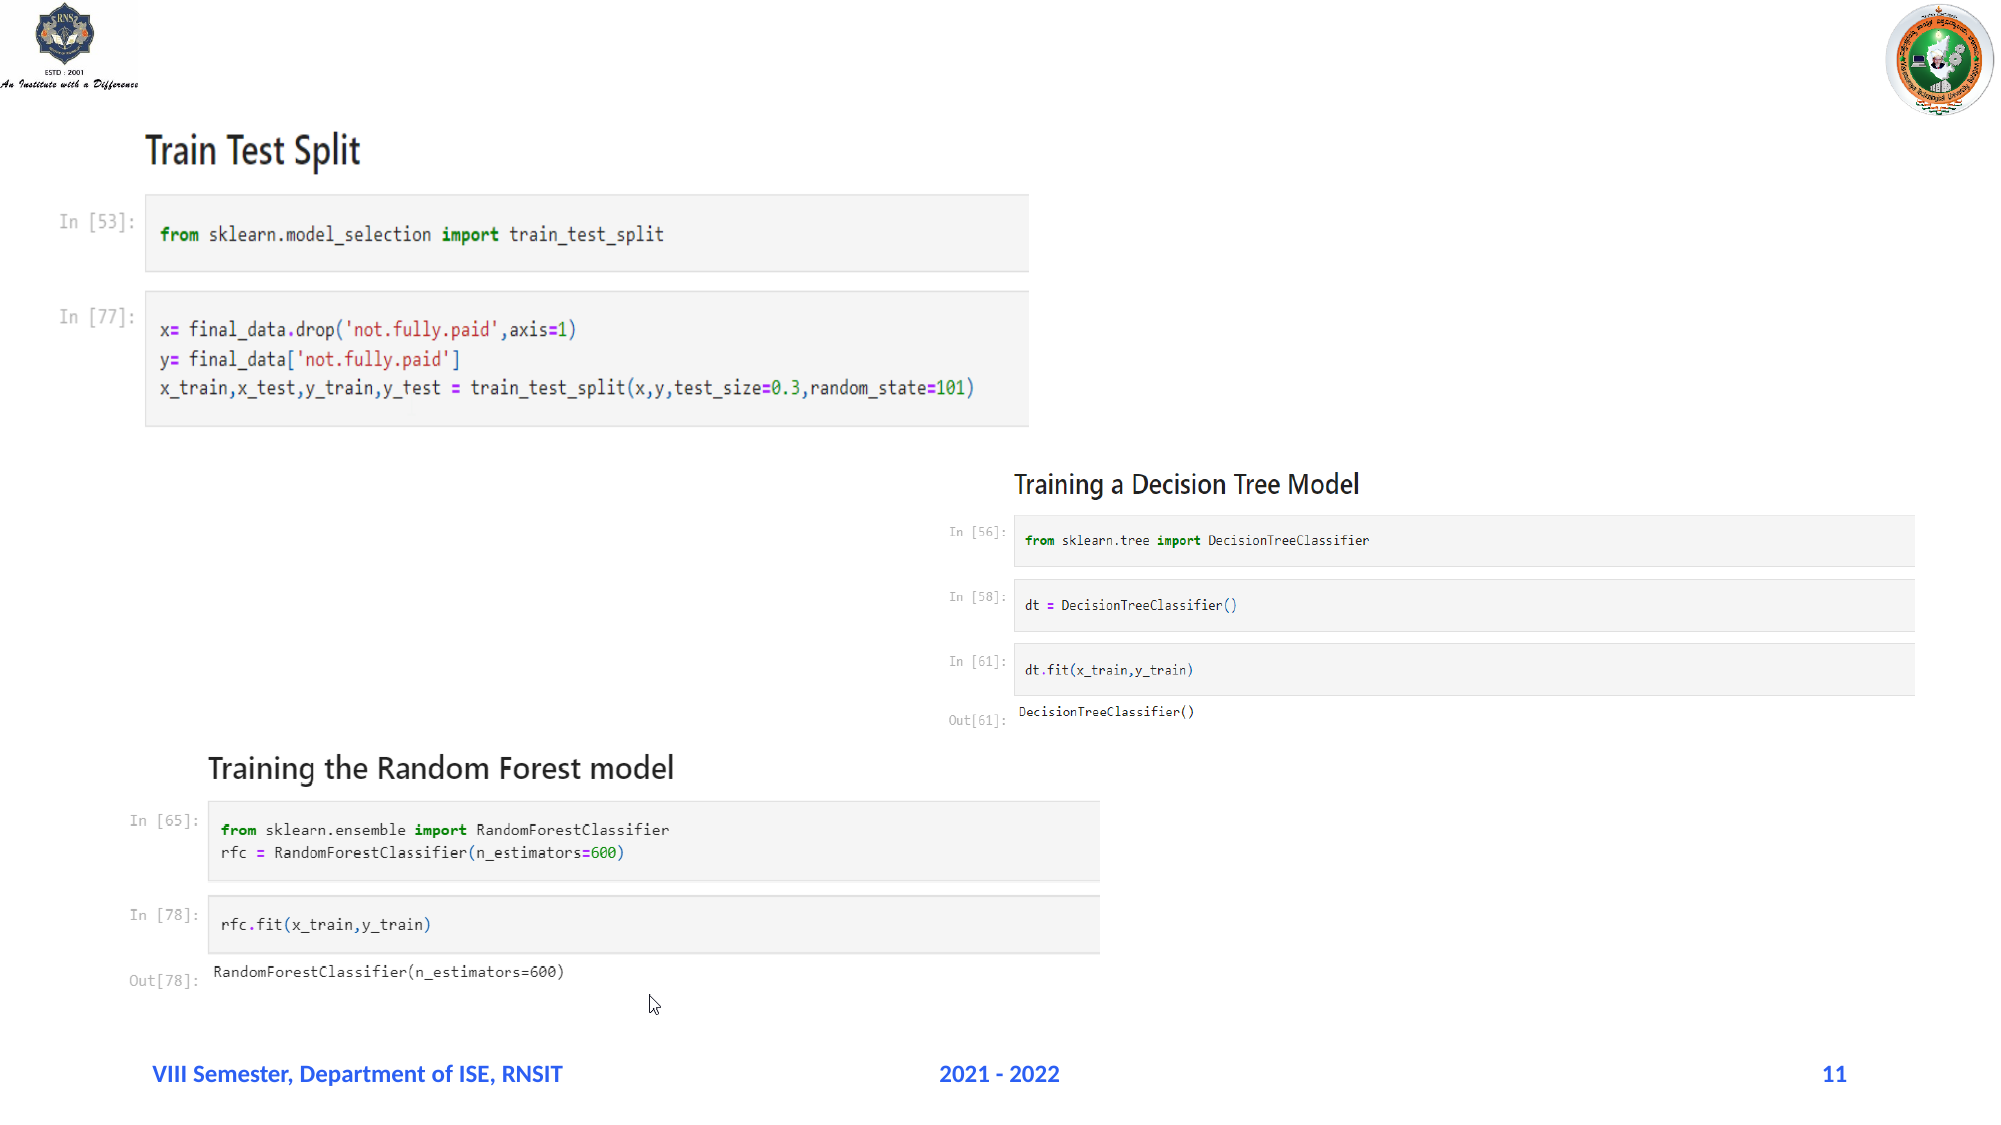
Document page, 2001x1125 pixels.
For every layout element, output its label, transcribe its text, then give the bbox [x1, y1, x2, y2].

slide_number VIII Semester, Department of ISE, RNSIT [137, 1042, 662, 1103]
picture [1882, 2, 1997, 117]
slide_number 11 [1412, 1042, 1863, 1103]
picture [43, 122, 1029, 430]
footer 2021 - 2022 [662, 1042, 1338, 1103]
picture [0, 0, 138, 90]
picture [114, 456, 1915, 1024]
